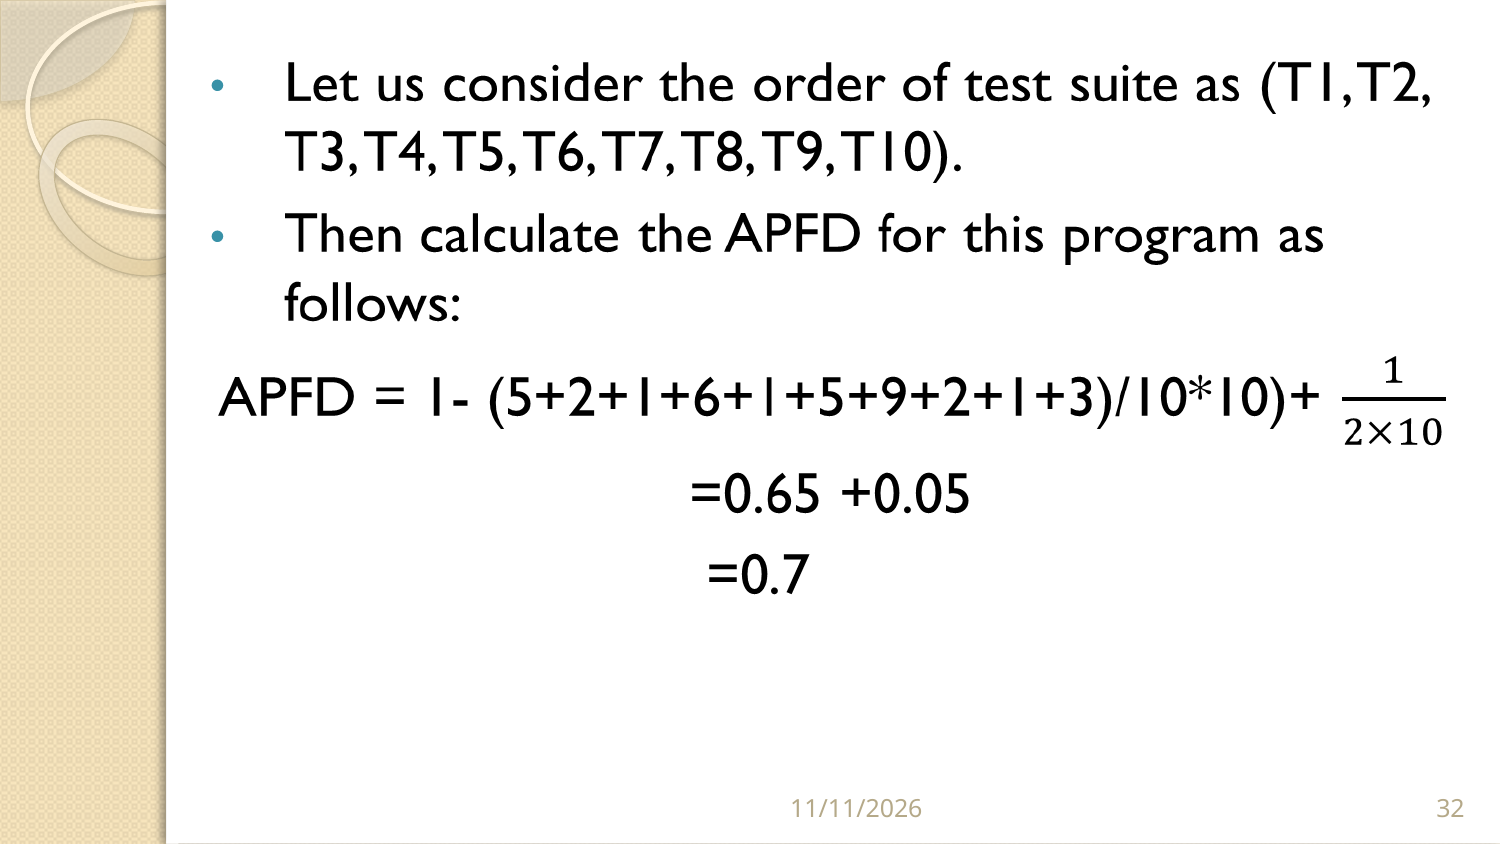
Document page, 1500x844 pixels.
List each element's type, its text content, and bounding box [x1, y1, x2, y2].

slide_number 32 [1413, 775, 1488, 835]
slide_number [587, 775, 938, 835]
list [183, 28, 1471, 754]
